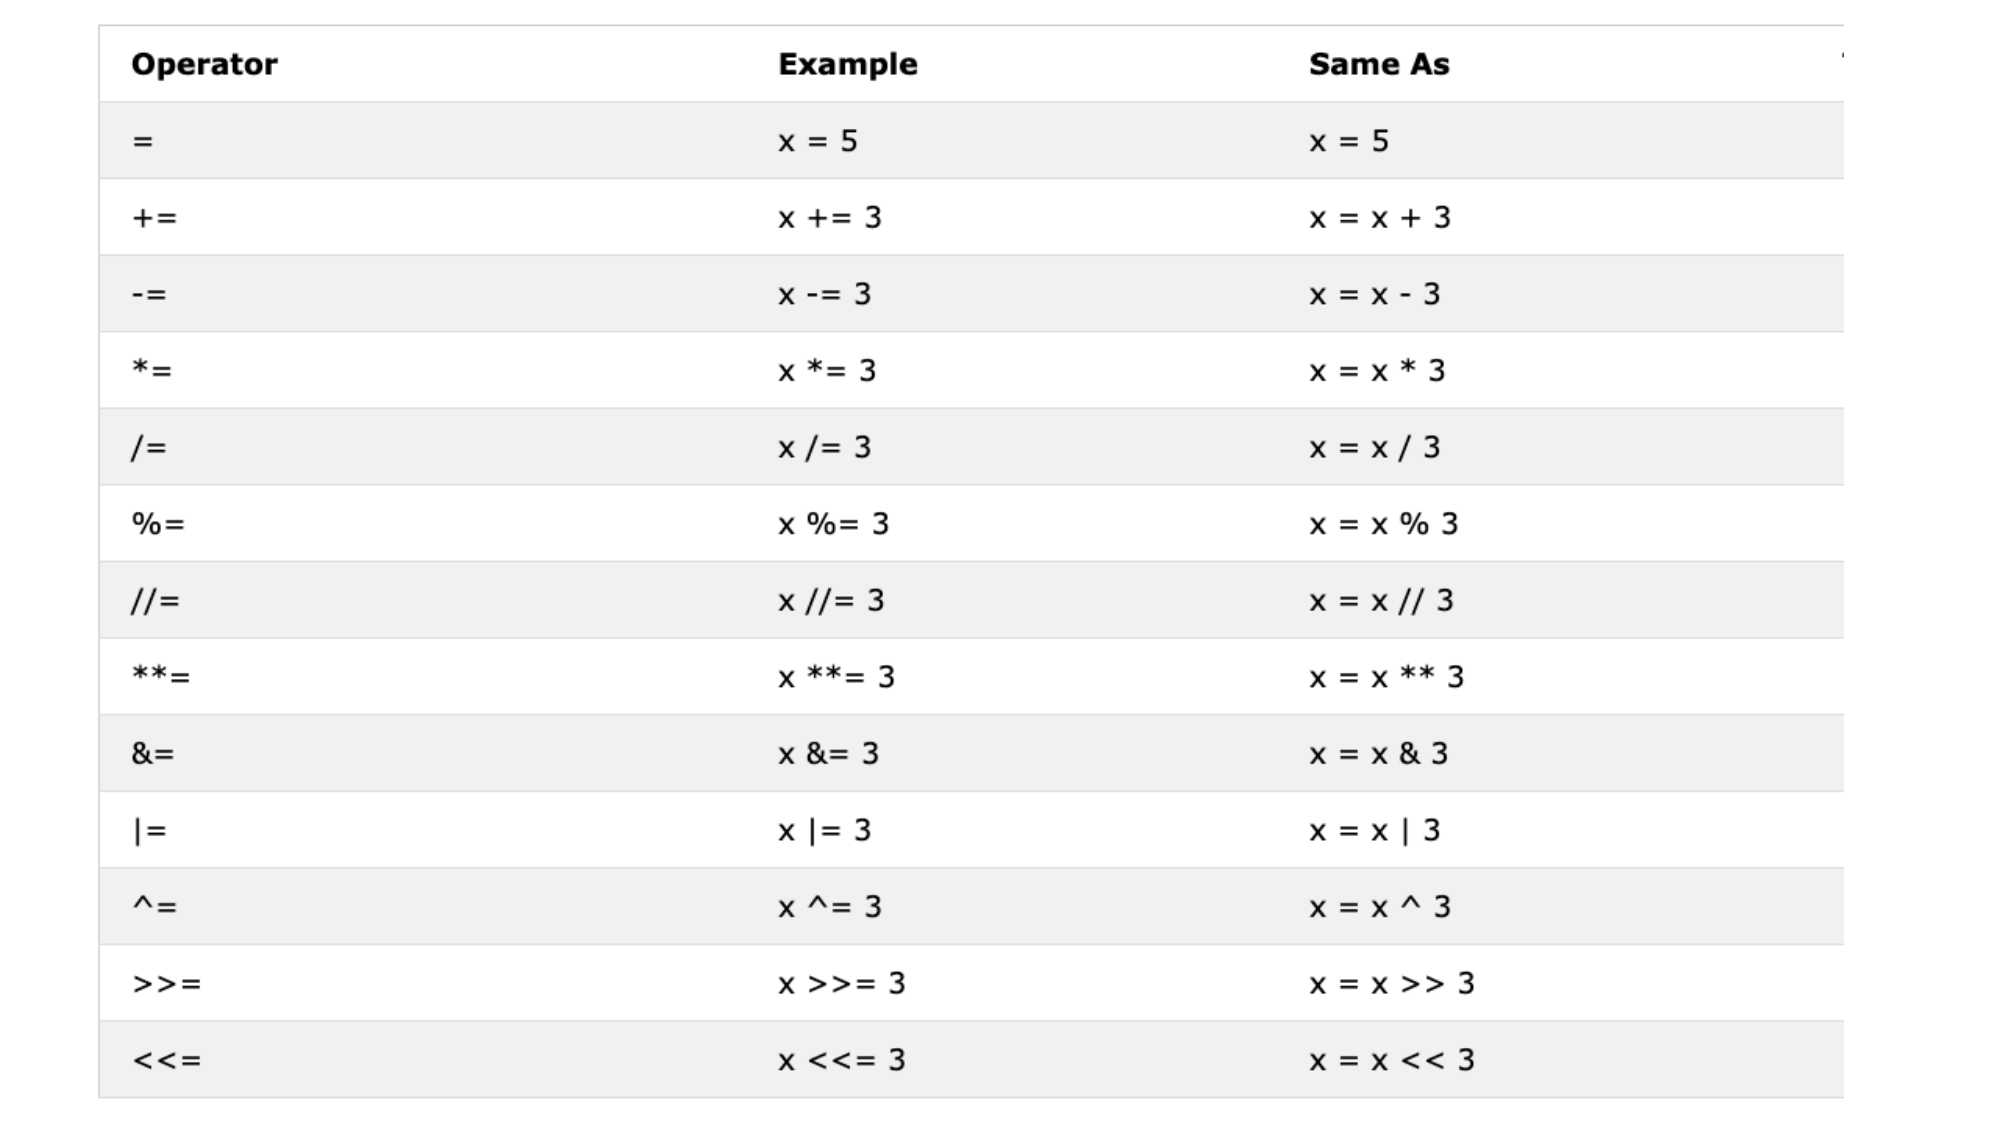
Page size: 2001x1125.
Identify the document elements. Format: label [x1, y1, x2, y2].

picture [85, 16, 1845, 1108]
